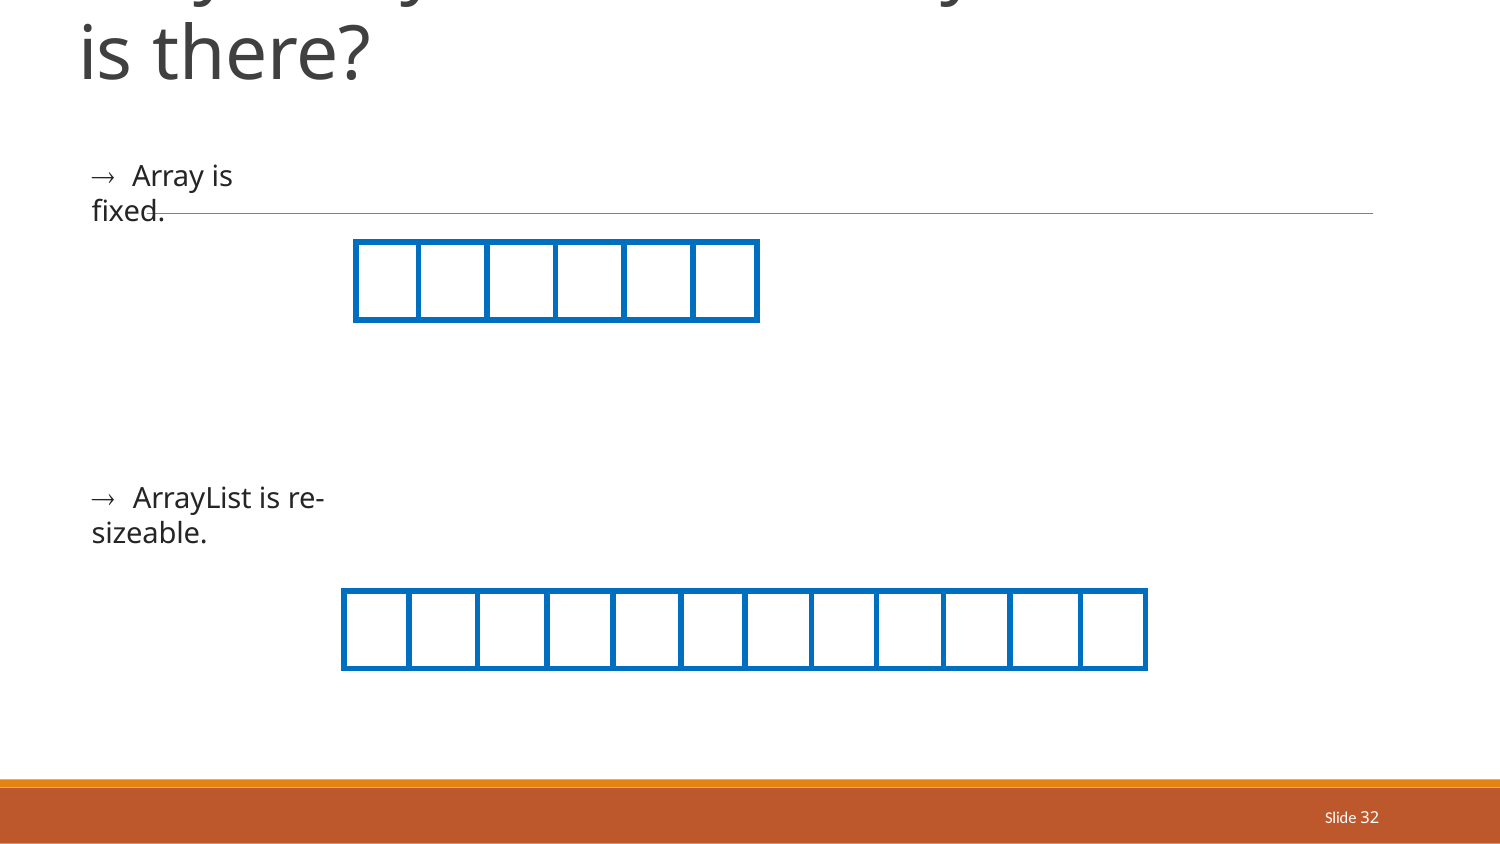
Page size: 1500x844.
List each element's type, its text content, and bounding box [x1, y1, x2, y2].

text_box  Array is fixed. [89, 155, 314, 228]
table_header [627, 245, 690, 317]
table_header [480, 594, 544, 666]
table_header [347, 594, 406, 666]
table_header [684, 594, 742, 666]
table_header [558, 245, 621, 317]
title Why ArrayList when Array is there? [76, 0, 1000, 95]
text_box  ArrayList is re-sizeable. [89, 477, 434, 550]
table_header [421, 245, 484, 317]
table_header [412, 594, 475, 666]
table_header [550, 594, 610, 666]
table_header [748, 594, 809, 666]
table_header [946, 594, 1007, 666]
slide_number Slide 32 [1218, 571, 1380, 844]
table_header [696, 245, 754, 317]
table_header [1013, 594, 1078, 666]
table_header [616, 594, 678, 666]
table_header [814, 594, 874, 666]
table_header [359, 245, 416, 317]
table_header [879, 594, 941, 666]
table_header [1083, 594, 1143, 666]
table_header [490, 245, 553, 317]
